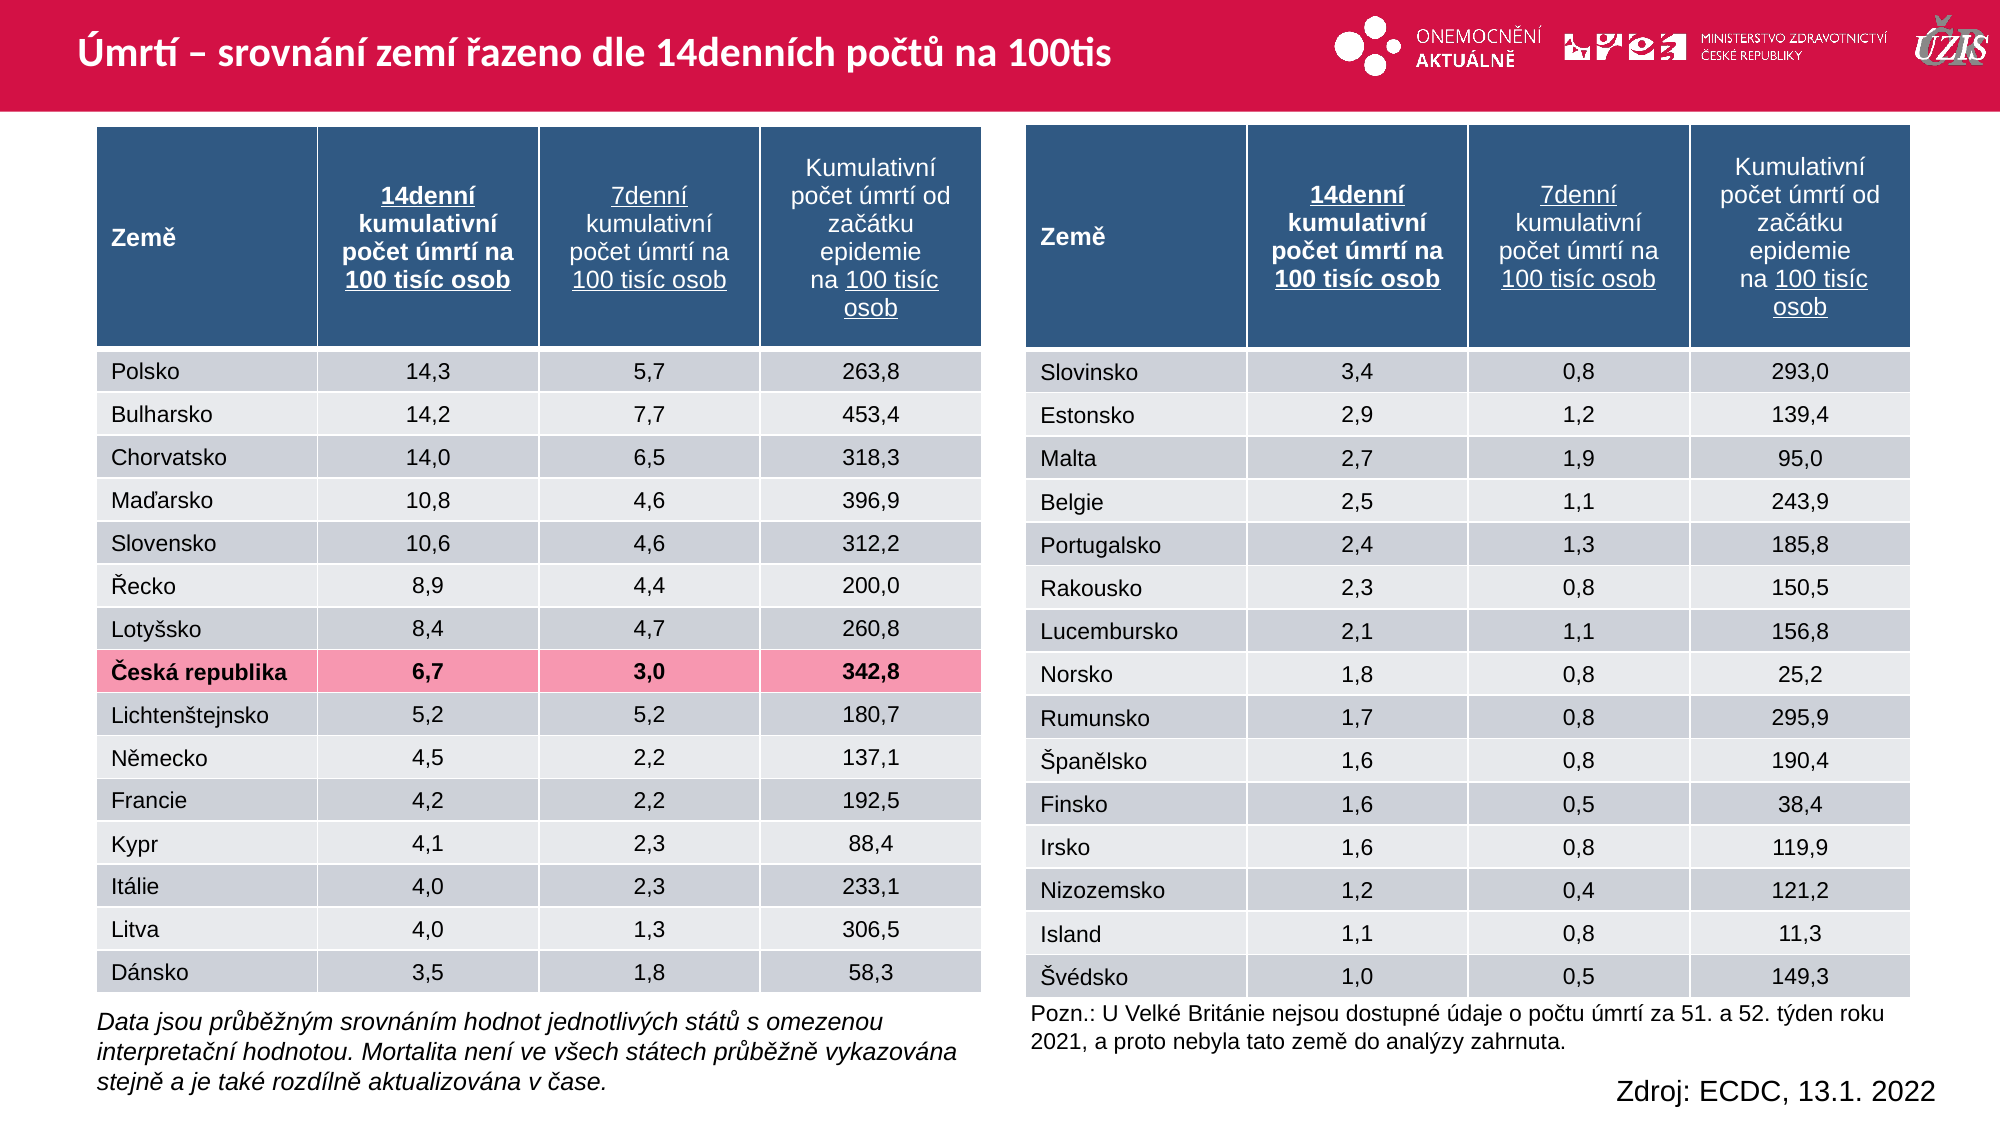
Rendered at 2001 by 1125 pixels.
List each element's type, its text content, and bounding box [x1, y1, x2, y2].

table_cell 8,4 [318, 608, 538, 649]
text_box Zdroj: ECDC, 13.1. 2022 [1601, 1064, 1978, 1115]
text_box Data jsou průběžným srovnáním hodnot jednotlivých států s omezenou interpretační hodnotou. Mortalita není ve všech státech průběžně vykazována stejně a je také rozdílně aktualizována v čase. [82, 997, 978, 1103]
table_cell Španělsko [1026, 739, 1246, 781]
table_cell 58,3 [761, 951, 981, 992]
table_cell 2,3 [540, 822, 759, 863]
table_cell 2,9 [1248, 393, 1467, 435]
table_cell 11,3 [1691, 912, 1910, 954]
table_cell 14,2 [318, 393, 538, 434]
table_cell 4,5 [318, 736, 538, 778]
picture [1334, 16, 1542, 76]
table_cell 8,9 [318, 565, 538, 606]
table_cell 2,1 [1248, 610, 1467, 651]
table_cell 2,4 [1248, 523, 1467, 565]
table_cell 3,4 [1248, 352, 1467, 392]
table_cell Rumunsko [1026, 696, 1246, 738]
table_cell 38,4 [1691, 783, 1910, 824]
table_cell Řecko [97, 565, 317, 606]
table_cell 0,4 [1469, 869, 1689, 910]
table_cell Lichtenštejnsko [97, 693, 317, 735]
table_cell 119,9 [1691, 826, 1910, 867]
table_cell 6,7 [318, 650, 538, 692]
table_cell 4,2 [318, 779, 538, 820]
table_cell 192,5 [761, 779, 981, 820]
table_cell 137,1 [761, 736, 981, 778]
table_cell 1,7 [1248, 696, 1467, 738]
table_cell Lotyšsko [97, 608, 317, 649]
table_cell Estonsko [1026, 393, 1246, 435]
table_cell 1,2 [1469, 393, 1689, 435]
table_cell 3,0 [540, 650, 759, 692]
table_cell Bulharsko [97, 393, 317, 434]
table_cell 139,4 [1691, 393, 1910, 435]
table_cell Malta [1026, 437, 1246, 478]
table_header 7denní kumulativní počet úmrtí na 100 tisíc osob [1469, 125, 1689, 347]
table_cell 4,1 [318, 822, 538, 863]
table_cell Dánsko [97, 951, 317, 992]
table_cell 4,0 [318, 865, 538, 906]
table_cell Island [1026, 912, 1246, 954]
table_cell 4,6 [540, 522, 759, 563]
table_cell 0,8 [1469, 826, 1689, 867]
table_cell 2,7 [1248, 437, 1467, 478]
table_cell 342,8 [761, 650, 981, 692]
table_cell 1,1 [1248, 912, 1467, 954]
table_cell 2,3 [1248, 566, 1467, 608]
table_cell 306,5 [761, 908, 981, 949]
table_cell 0,5 [1469, 783, 1689, 824]
table_cell Finsko [1026, 783, 1246, 824]
picture [1563, 31, 1888, 60]
table_cell 4,6 [540, 479, 759, 520]
table_cell 0,8 [1469, 912, 1689, 954]
table_header Země [1026, 125, 1246, 347]
table_cell 200,0 [761, 565, 981, 606]
table_cell Slovinsko [1026, 352, 1246, 392]
table_cell Norsko [1026, 653, 1246, 694]
table_cell 2,2 [540, 779, 759, 820]
table_cell Litva [97, 908, 317, 949]
table_cell Česká republika [97, 650, 317, 692]
table_cell 180,7 [761, 693, 981, 735]
table_cell Itálie [97, 865, 317, 906]
table_cell 4,0 [318, 908, 538, 949]
table_cell 0,8 [1469, 352, 1689, 392]
table_cell 1,1 [1469, 610, 1689, 651]
table_cell 0,8 [1469, 653, 1689, 694]
table_cell 88,4 [761, 822, 981, 863]
table_cell 4,7 [540, 608, 759, 649]
table_cell 14,0 [318, 436, 538, 477]
table_cell 149,3 [1691, 955, 1910, 991]
table_cell Rakousko [1026, 566, 1246, 608]
table_cell 453,4 [761, 393, 981, 434]
table_cell 2,5 [1248, 480, 1467, 521]
table_cell 1,6 [1248, 783, 1467, 824]
table_cell 3,5 [318, 951, 538, 992]
table_cell 150,5 [1691, 566, 1910, 608]
table_header 14denní kumulativní počet úmrtí na 100 tisíc osob [318, 127, 538, 346]
text_box Pozn.: U Velké Británie nejsou dostupné údaje o počtu úmrtí za 51. a 52. týden roku 2021, a proto nebyla tato země do analýzy zahrnuta. [1015, 991, 1914, 1062]
table_cell 243,9 [1691, 480, 1910, 521]
table_cell 185,8 [1691, 523, 1910, 565]
table_cell 1,8 [1248, 653, 1467, 694]
table_cell Polsko [97, 352, 317, 391]
table_cell 0,8 [1469, 739, 1689, 781]
table_cell 121,2 [1691, 869, 1910, 910]
table_cell 6,5 [540, 436, 759, 477]
table_cell 156,8 [1691, 610, 1910, 651]
table_cell 263,8 [761, 352, 981, 391]
table_cell 318,3 [761, 436, 981, 477]
table_cell Maďarsko [97, 479, 317, 520]
table_cell 10,8 [318, 479, 538, 520]
table_cell 5,7 [540, 352, 759, 391]
table_cell 1,0 [1248, 955, 1467, 991]
table_cell 260,8 [761, 608, 981, 649]
table_cell 4,4 [540, 565, 759, 606]
table_cell Německo [97, 736, 317, 778]
table_cell Nizozemsko [1026, 869, 1246, 910]
table_header Země [97, 127, 317, 346]
table_cell 5,2 [318, 693, 538, 735]
table_cell 1,1 [1469, 480, 1689, 521]
picture [1915, 15, 1989, 66]
title Úmrtí – srovnání zemí řazeno dle 14denních počtů na 100tis [62, 0, 1288, 111]
table_cell 95,0 [1691, 437, 1910, 478]
table_cell Švédsko [1026, 955, 1246, 991]
table_header 7denní kumulativní počet úmrtí na 100 tisíc osob [540, 127, 759, 346]
table_cell 2,2 [540, 736, 759, 778]
table_cell 10,6 [318, 522, 538, 563]
table_cell Belgie [1026, 480, 1246, 521]
table_cell 1,6 [1248, 826, 1467, 867]
table_cell 293,0 [1691, 352, 1910, 392]
table_cell 2,3 [540, 865, 759, 906]
table_cell 396,9 [761, 479, 981, 520]
table_cell 14,3 [318, 352, 538, 391]
table_cell Portugalsko [1026, 523, 1246, 565]
table_cell Kypr [97, 822, 317, 863]
table_cell 312,2 [761, 522, 981, 563]
table_cell 0,8 [1469, 566, 1689, 608]
table_cell Chorvatsko [97, 436, 317, 477]
table_header 14denní kumulativní počet úmrtí na 100 tisíc osob [1248, 125, 1467, 347]
table_cell 1,3 [1469, 523, 1689, 565]
table_cell 5,2 [540, 693, 759, 735]
table_cell 1,3 [540, 908, 759, 949]
table_cell 0,8 [1469, 696, 1689, 738]
table_cell Slovensko [97, 522, 317, 563]
table_cell 295,9 [1691, 696, 1910, 738]
table_cell Francie [97, 779, 317, 820]
table_cell 233,1 [761, 865, 981, 906]
table_cell 1,9 [1469, 437, 1689, 478]
table_cell 1,8 [540, 951, 759, 992]
table_cell Irsko [1026, 826, 1246, 867]
table_cell 25,2 [1691, 653, 1910, 694]
table_cell 1,2 [1248, 869, 1467, 910]
table_header Kumulativní počet úmrtí od začátku epidemie na 100 tisíc osob [761, 127, 981, 346]
table_cell 1,6 [1248, 739, 1467, 781]
table_cell 7,7 [540, 393, 759, 434]
table_cell 0,5 [1469, 955, 1689, 991]
table_cell 190,4 [1691, 739, 1910, 781]
table_header Kumulativní počet úmrtí od začátku epidemie na 100 tisíc osob [1691, 125, 1910, 347]
table_cell Lucembursko [1026, 610, 1246, 651]
